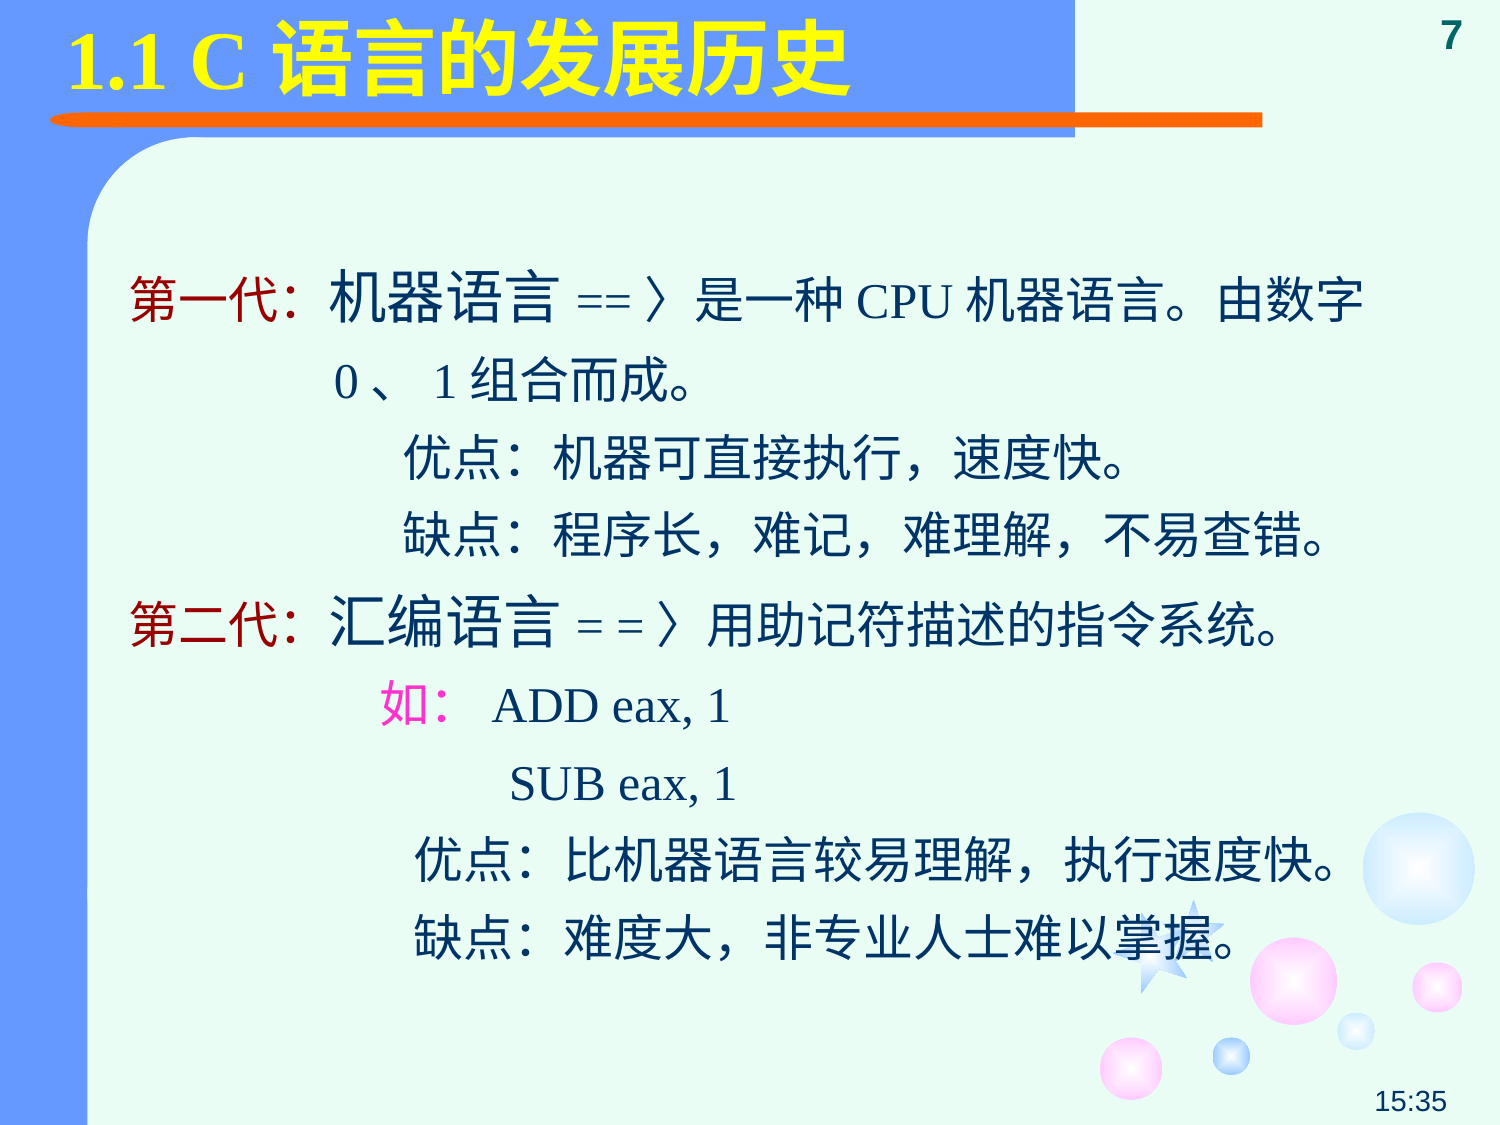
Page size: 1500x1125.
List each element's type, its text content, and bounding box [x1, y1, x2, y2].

text_box 第一代：机器语言==〉是一种CPU机器语言。由数字0、1组合而成。 优点：机器可直接执行，速度快。 缺点：程序长，难记，难理解，不易查错。 第二代：汇编语言= =〉用助记符描述的指令系统。 如：ADD eax, 1 SUB eax, 1 优点：比机器语言较易理解，执行速度快。 缺点：难度大，非专业人士难以掌握。 [114, 231, 1407, 974]
title 1.1 C语言的发展历史 [49, 0, 1313, 126]
slide_number 7 [1403, 0, 1500, 66]
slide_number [1149, 1074, 1463, 1125]
